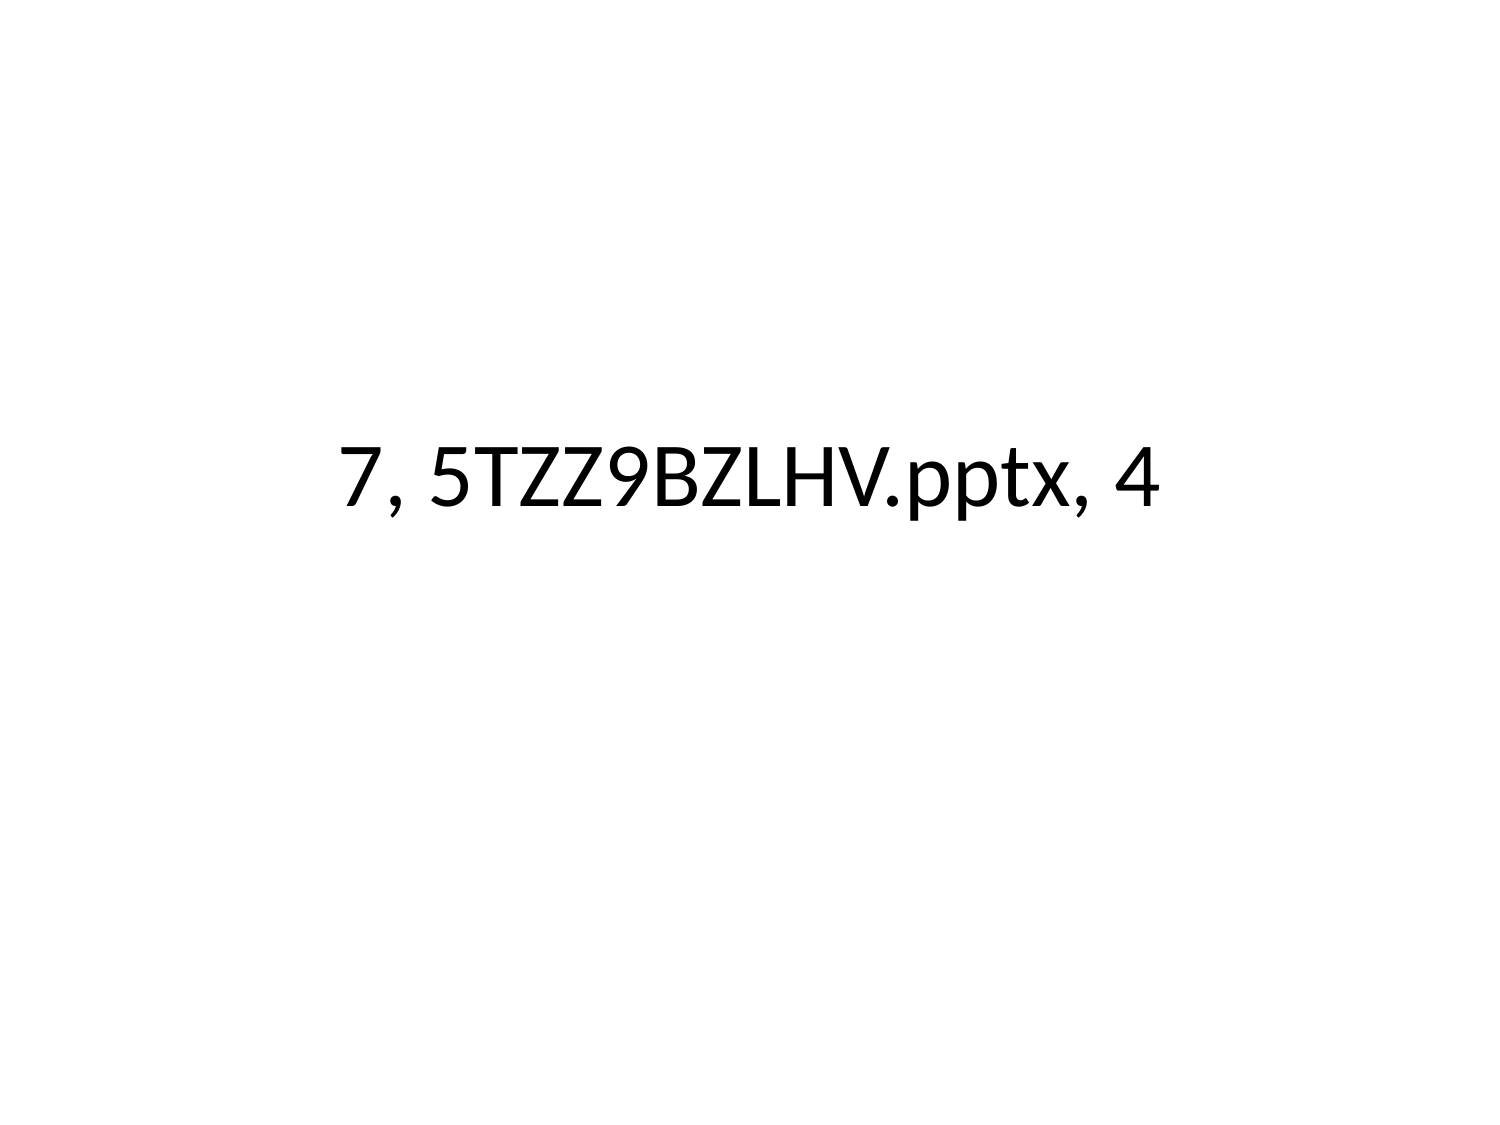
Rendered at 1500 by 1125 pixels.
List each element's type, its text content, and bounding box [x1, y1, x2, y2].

title 7, 5TZZ9BZLHV.pptx, 4 [112, 349, 1388, 591]
